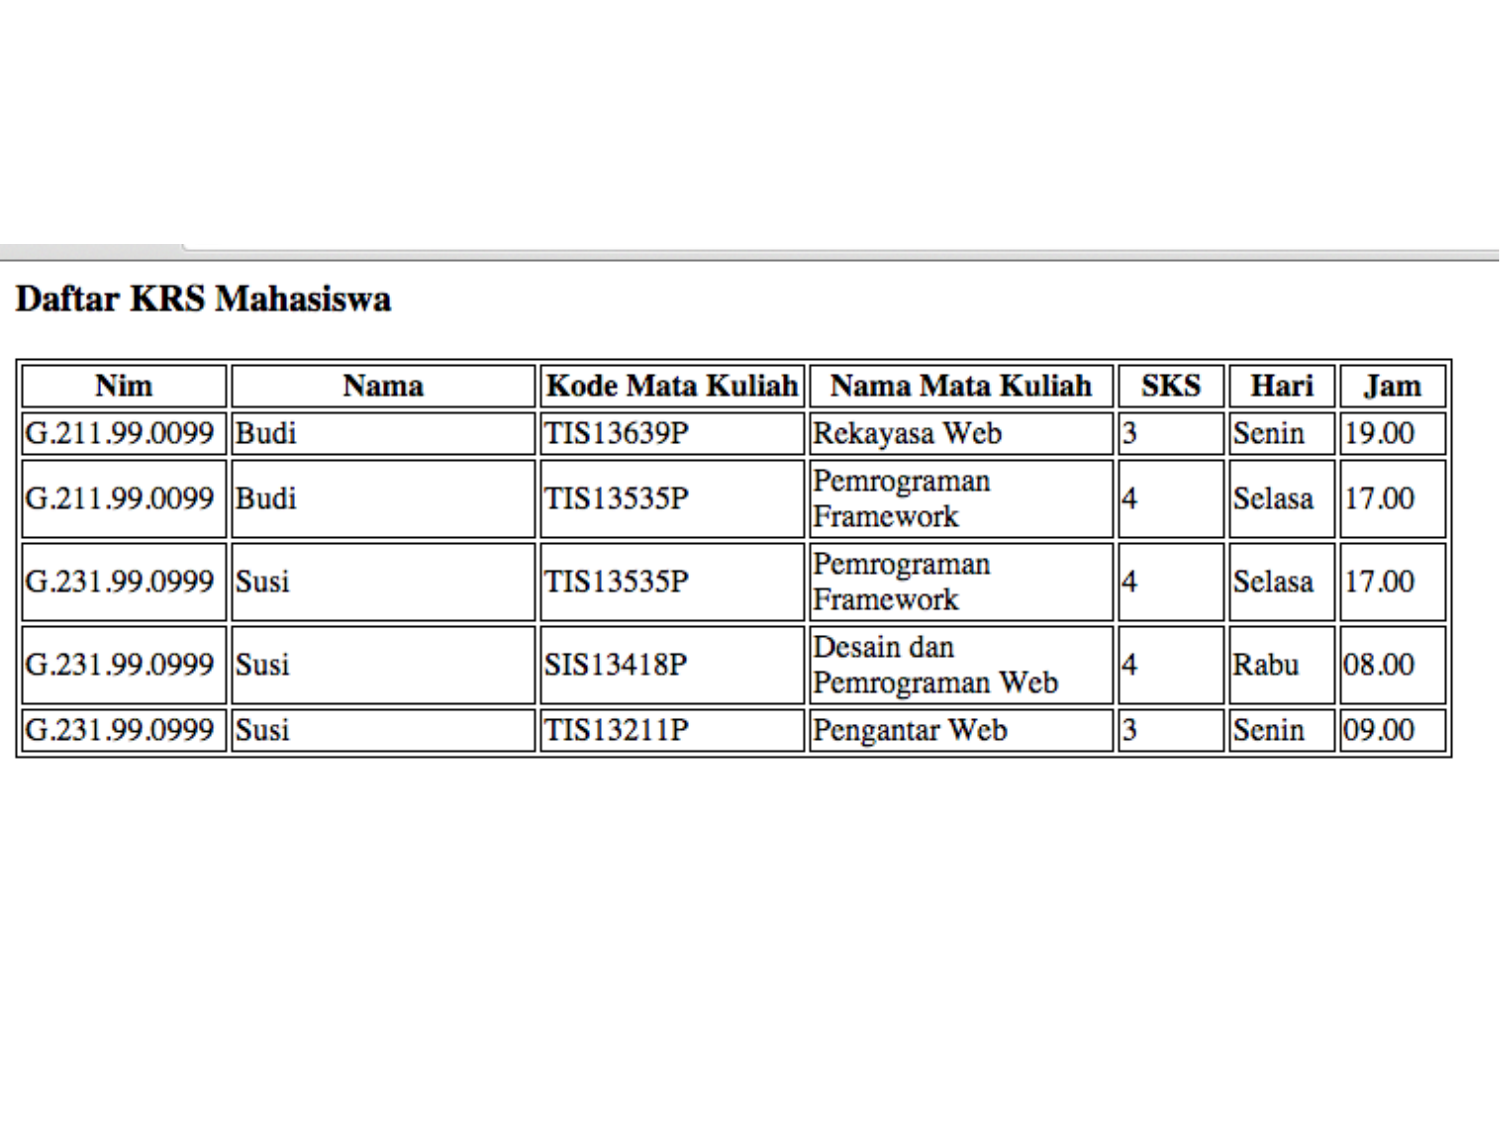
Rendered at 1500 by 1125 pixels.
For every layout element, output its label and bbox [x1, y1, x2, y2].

picture [0, 244, 1500, 811]
